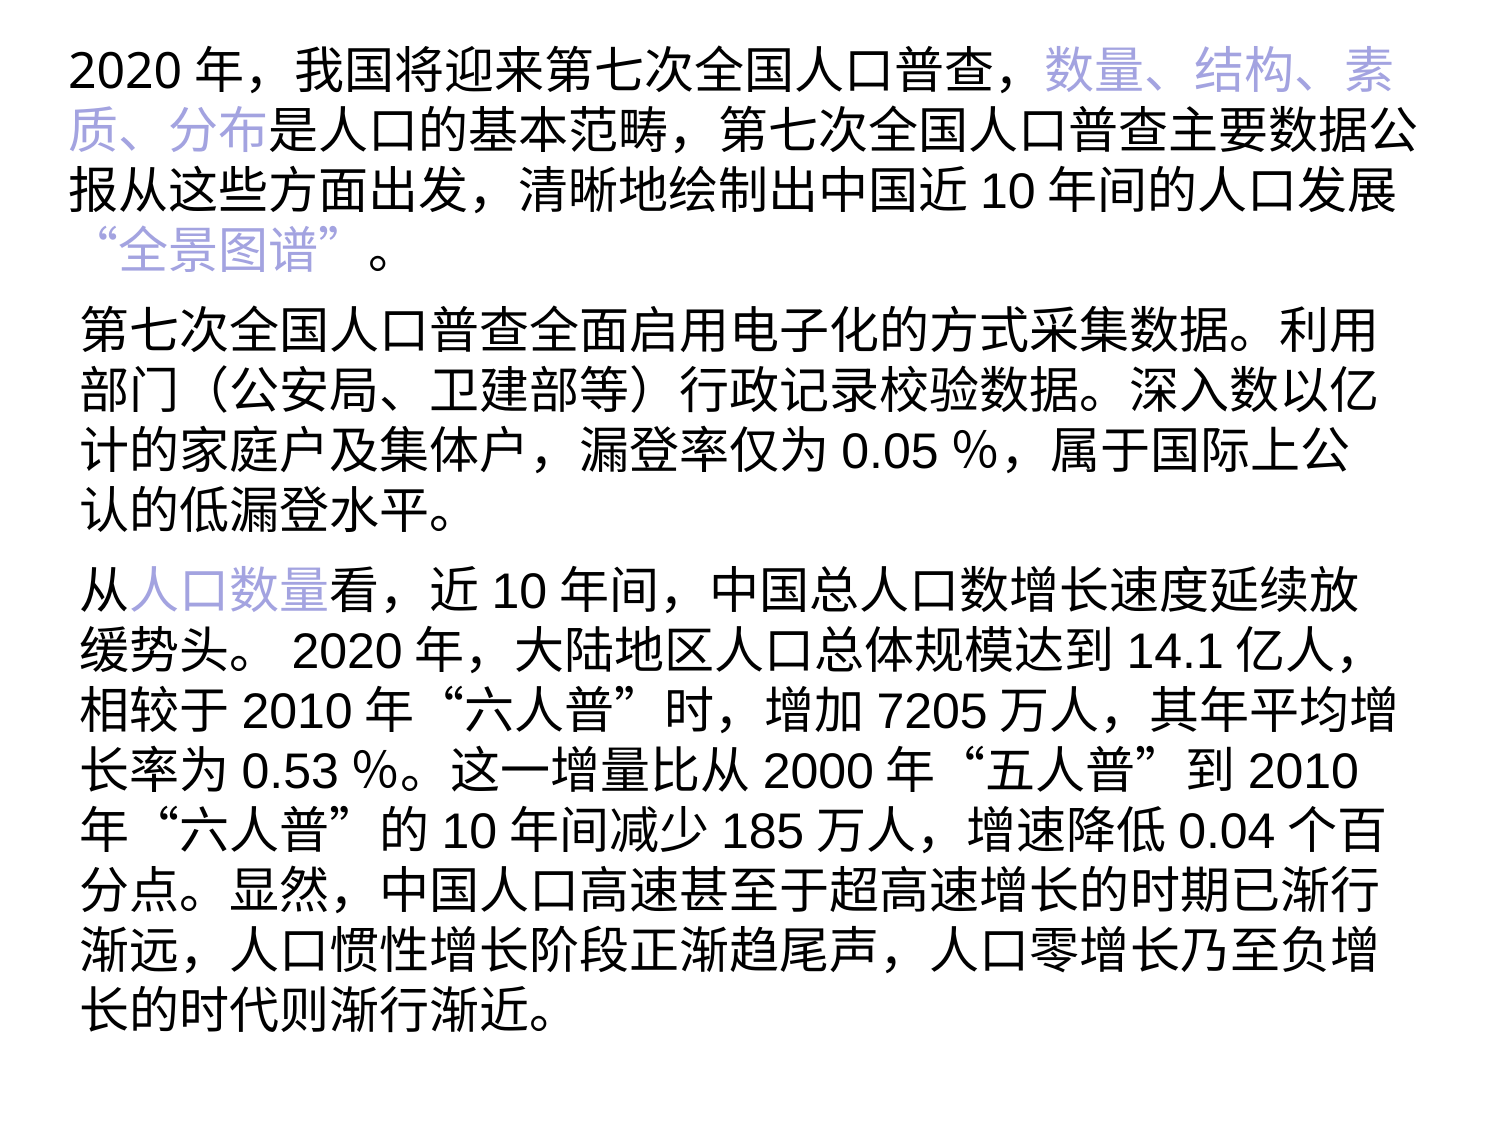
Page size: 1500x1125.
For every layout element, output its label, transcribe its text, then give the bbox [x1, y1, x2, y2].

subtitle 2020年，我国将迎来第七次全国人口普查，数量、结构、素质、分布是人口的基本范畴，第七次全国人口普查主要数据公报从这些方面出发，清晰地绘制出中国近10年间的人口发展“全景图谱”。 [53, 31, 1460, 313]
text_box 第七次全国人口普查全面启用电子化的方式采集数据。利用部门（公安局、卫建部等）行政记录校验数据。深入数以亿计的家庭户及集体户，漏登率仅为0.05％，属于国际上公认的低漏登水平。 [64, 290, 1404, 546]
text_box 从人口数量看，近10年间，中国总人口数增长速度延续放缓势头。2020年，大陆地区人口总体规模达到14.1亿人，相较于2010年“六人普”时，增加7205万人，其年平均增长率为0.53％。这一增量比从2000年“五人普”到2010年“六人普”的10年间减少185万人，增速降低0.04个百分点。显然，中国人口高速甚至于超高速增长的时期已渐行渐远，人口惯性增长阶段正渐趋尾声，人口零增长乃至负增长的时代则渐行渐近。 [64, 550, 1416, 1046]
